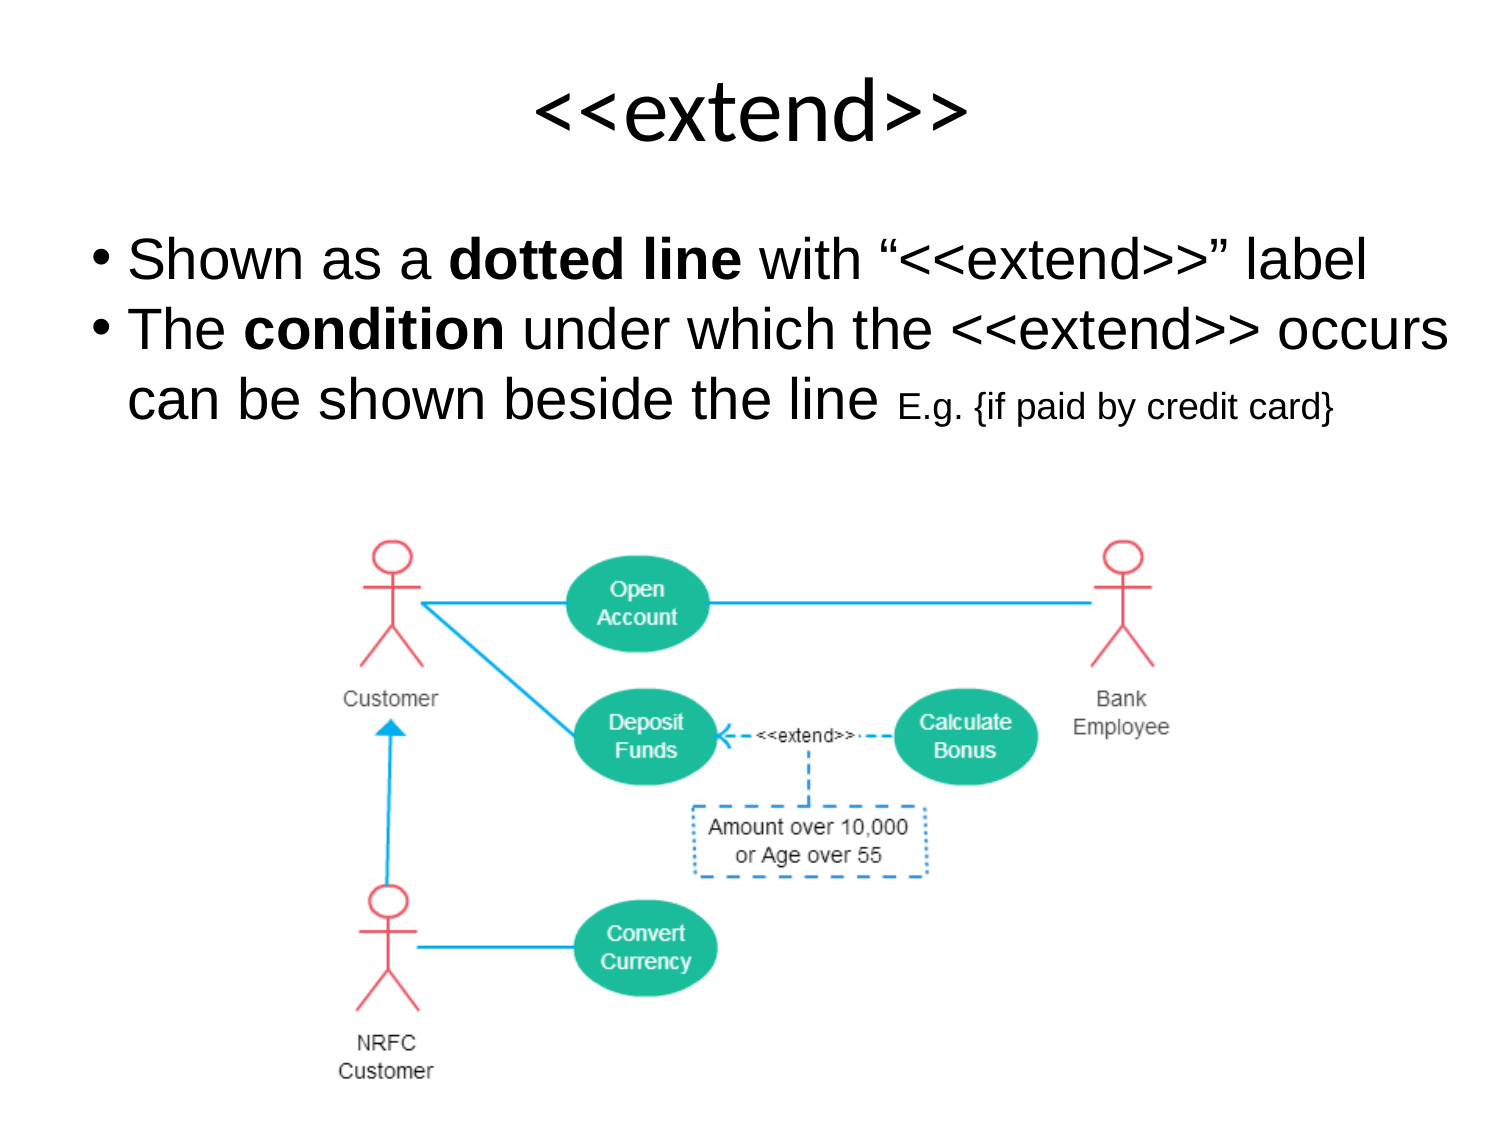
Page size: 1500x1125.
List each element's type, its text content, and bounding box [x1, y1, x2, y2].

picture [329, 525, 1182, 1093]
text_box Shown as a dotted line with “<<extend>>” label The condition under which the <<extend>> occurs can be shown beside the line E.g. {if paid by credit card} [76, 214, 1471, 439]
list <<extend>> [76, 42, 1427, 149]
